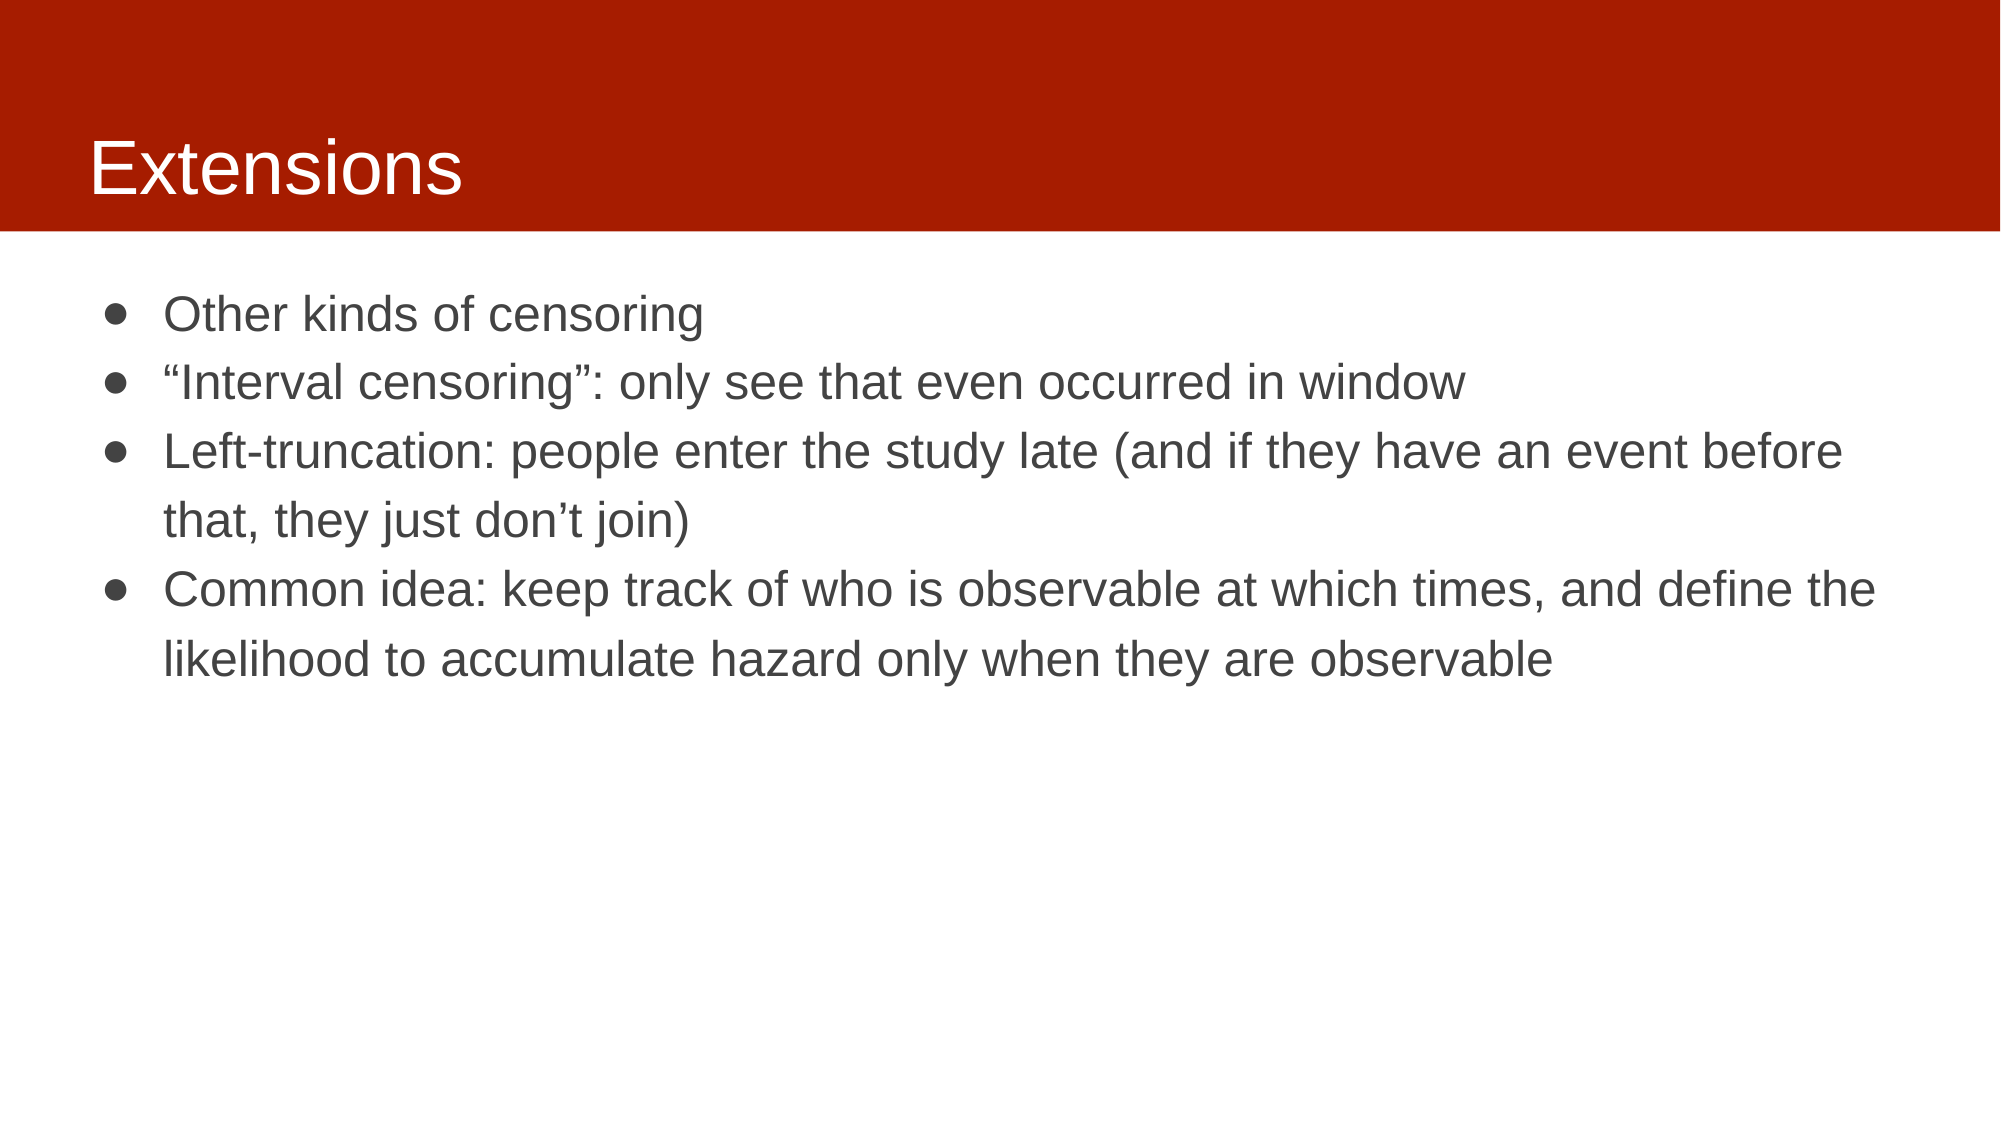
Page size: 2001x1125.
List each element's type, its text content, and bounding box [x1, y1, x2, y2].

title Extensions [68, 97, 1932, 223]
